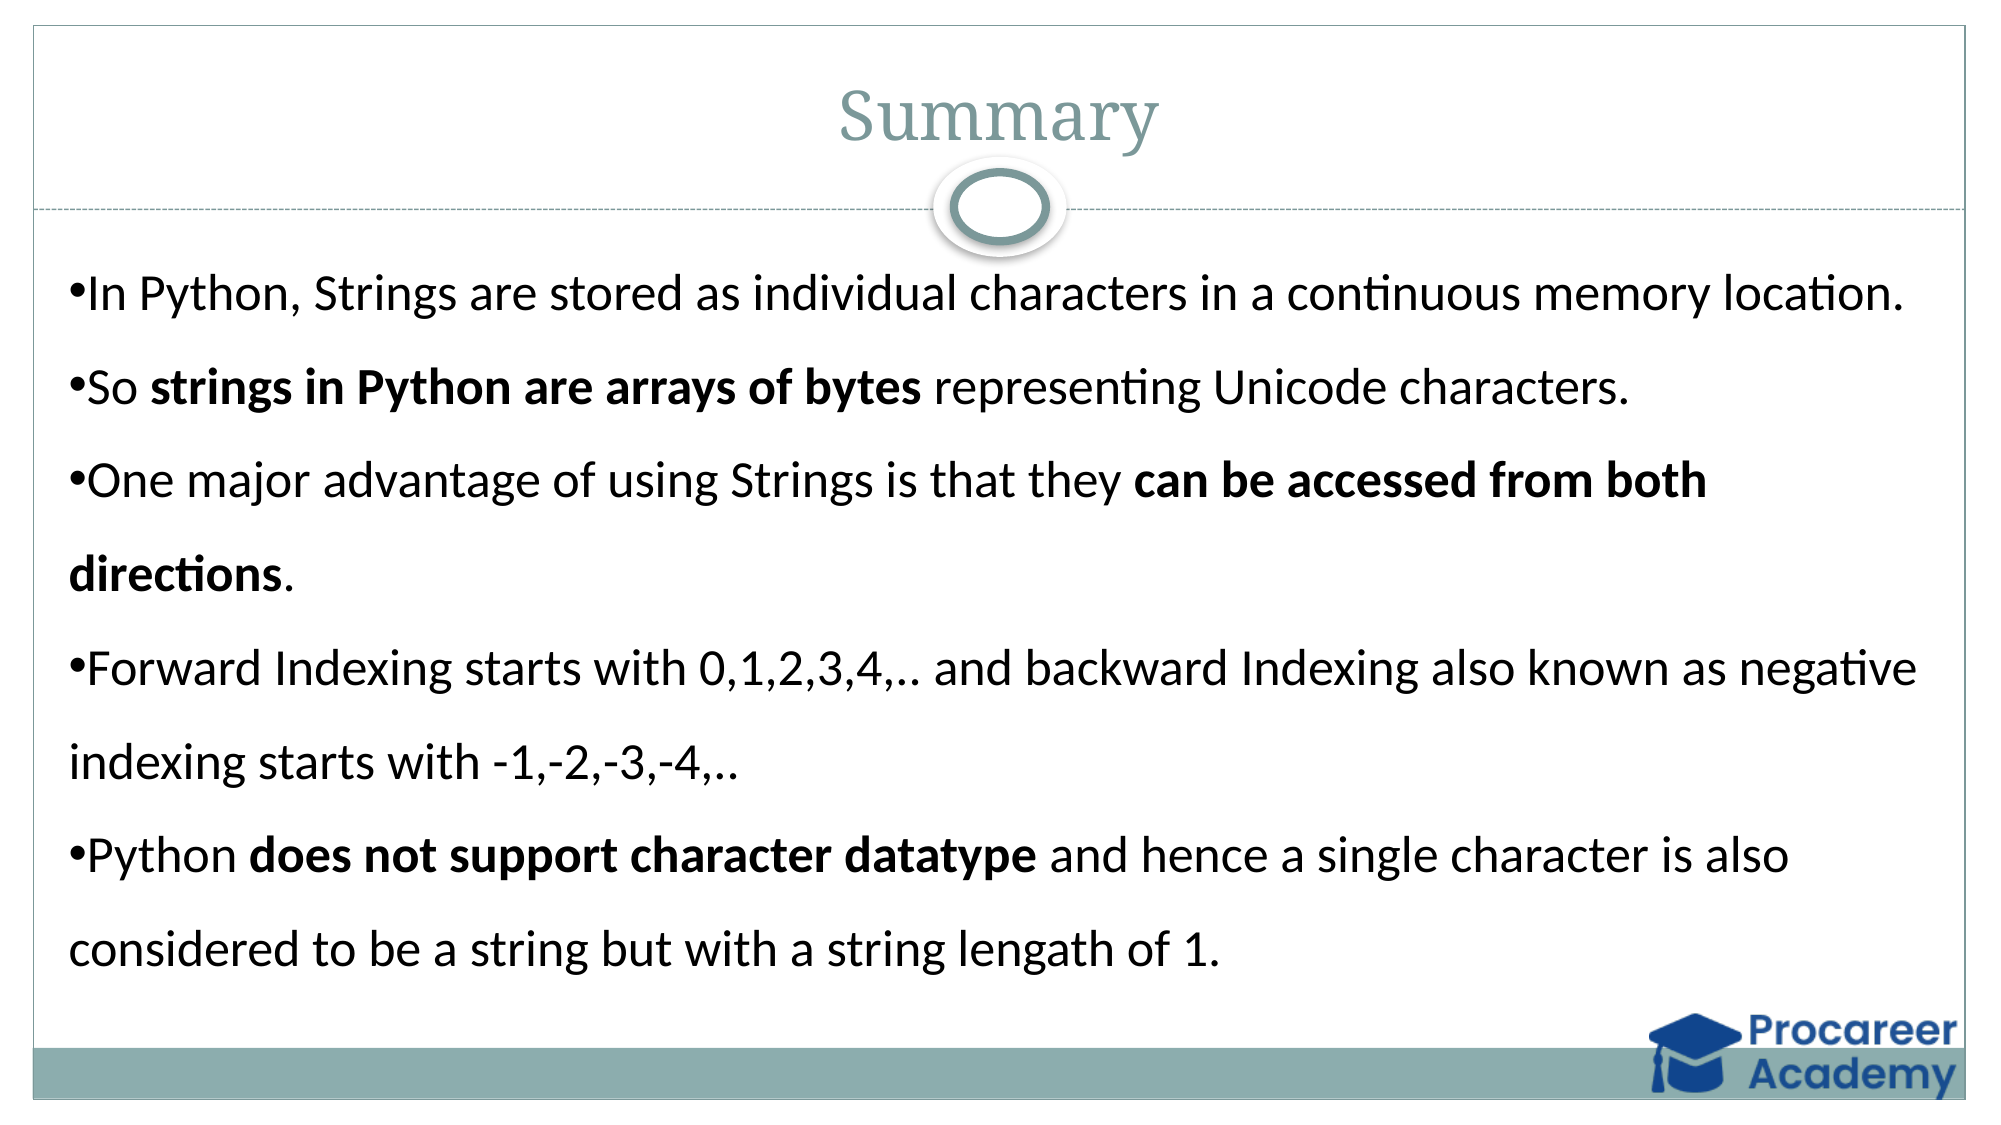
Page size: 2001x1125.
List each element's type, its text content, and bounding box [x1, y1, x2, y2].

text_box In Python, Strings are stored as individual characters in a continuous memory location. So strings in Python are arrays of bytes representing Unicode characters. One major advantage of using Strings is that they can be accessed from both directions. Forward Indexing starts with 0,1,2,3,4,.. and backward Indexing also known as negative indexing starts with -1,-2,-3,-4,.. Python does not support character datatype and hence a single character is also considered to be a string but with a string lengath of 1. [53, 219, 1945, 985]
title Summary [66, 37, 1933, 162]
picture [1649, 998, 1965, 1100]
